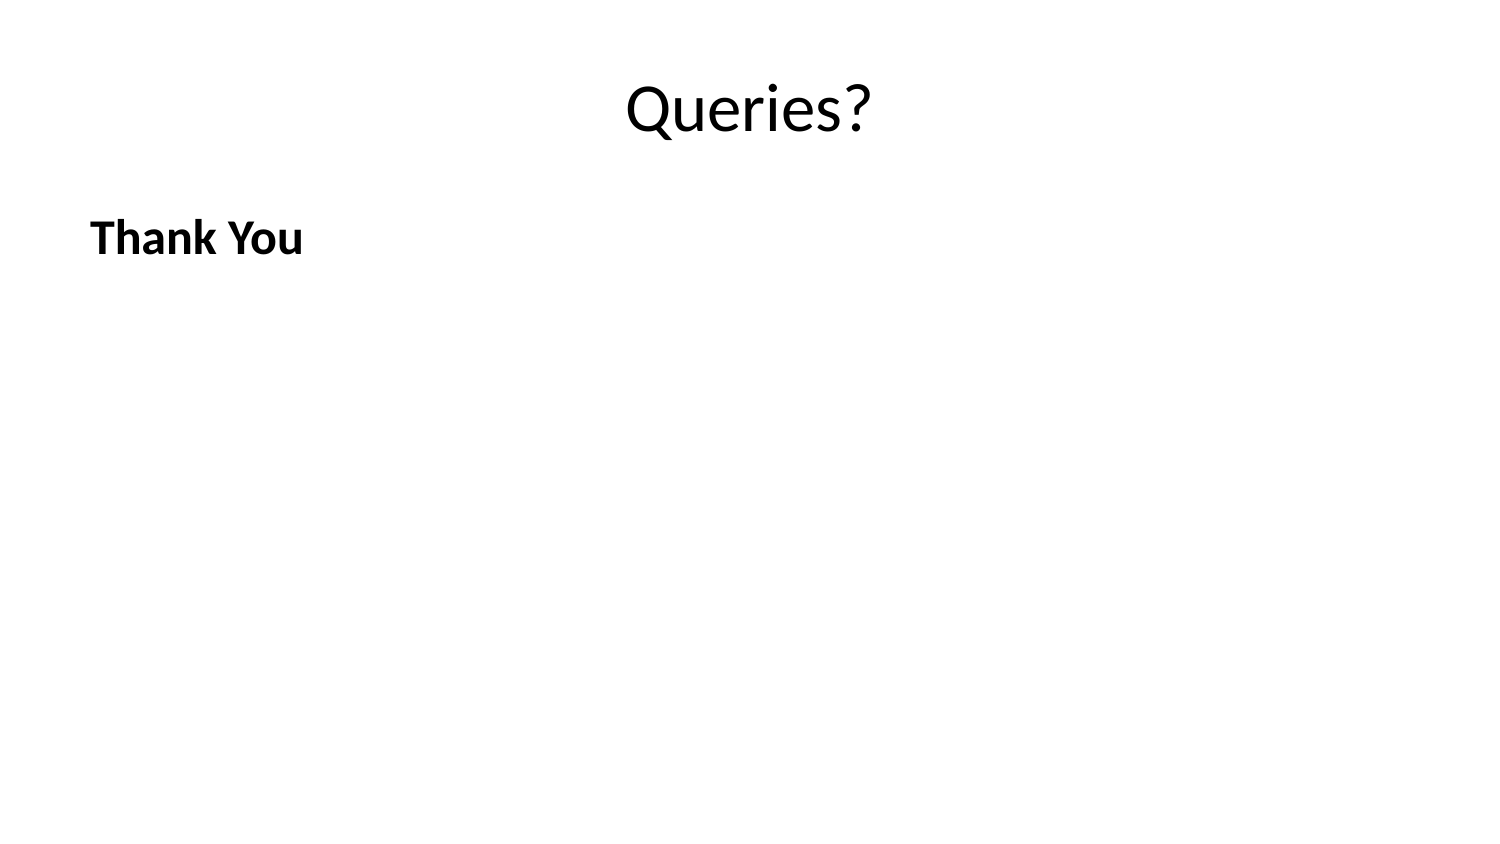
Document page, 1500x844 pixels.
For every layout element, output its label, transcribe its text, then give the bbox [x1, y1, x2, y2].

list Thank You [75, 196, 1425, 754]
title Queries? [75, 33, 1425, 175]
